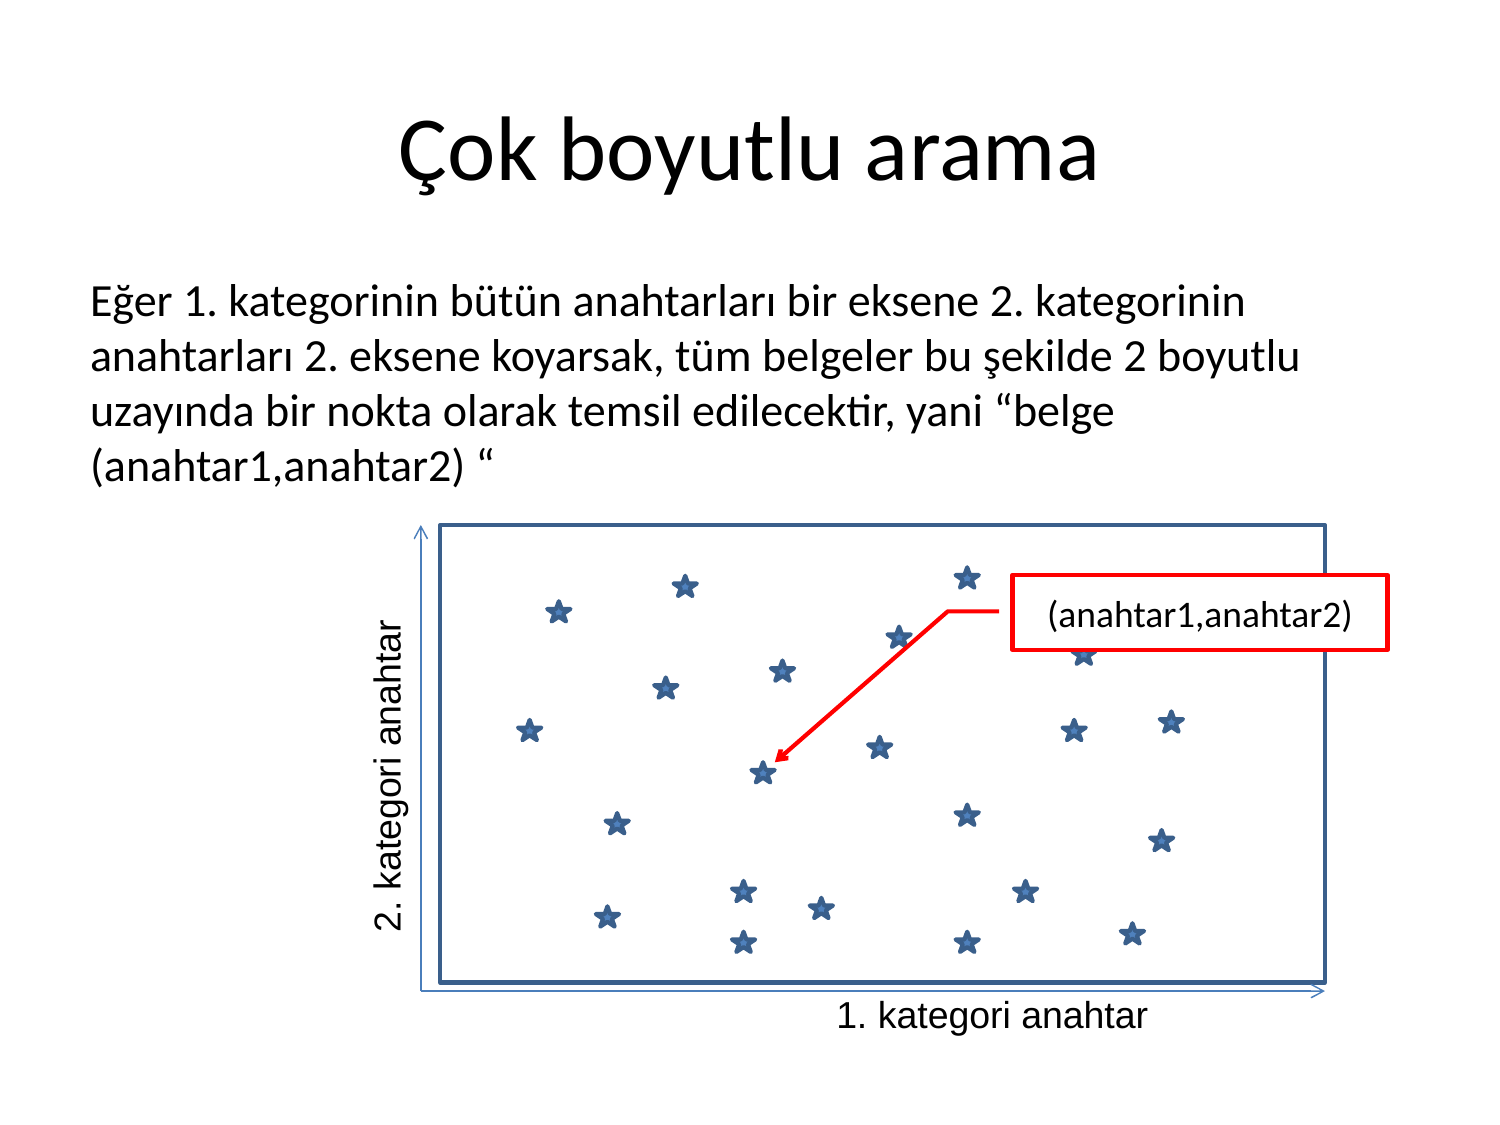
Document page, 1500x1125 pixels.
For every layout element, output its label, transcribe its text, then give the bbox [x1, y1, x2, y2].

text_box (anahtar1,anahtar2) [1330, 573, 1390, 652]
list Eğer 1. kategorinin bütün anahtarları bir eksene 2. kategorinin anahtarları 2. eksene koyarsak, tüm belgeler bu şekilde 2 boyutlu uzayında bir nokta olarak temsil edilecektir, yani “belge (anahtar1,anahtar2) “ [74, 262, 1426, 501]
title Çok boyutlu arama [74, 49, 1426, 238]
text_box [355, 524, 1326, 1045]
